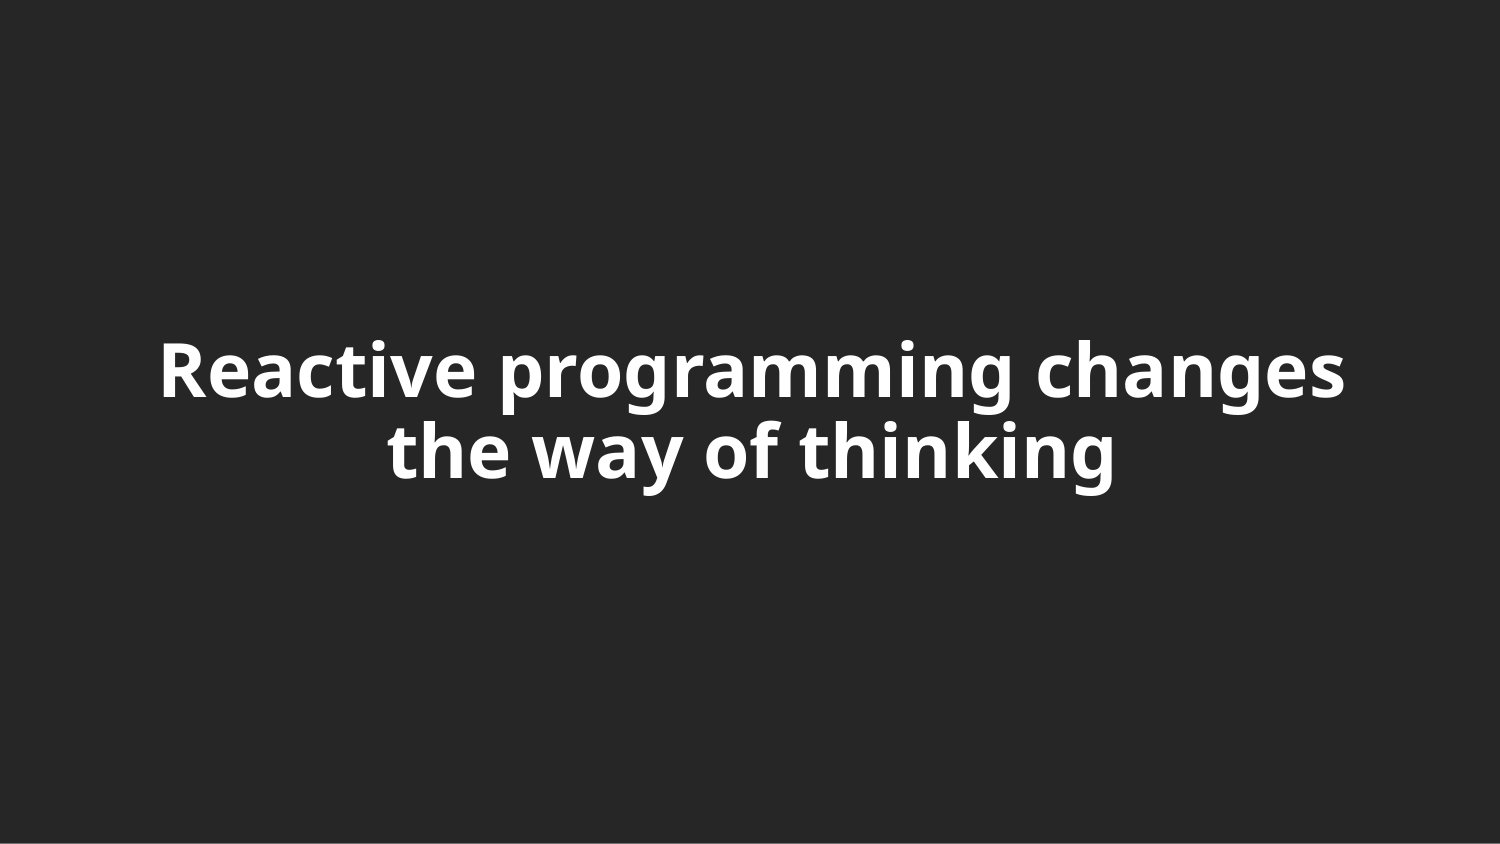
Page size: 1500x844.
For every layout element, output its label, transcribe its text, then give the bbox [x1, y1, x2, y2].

title Reactive programming changes the way of thinking [141, 388, 1364, 441]
